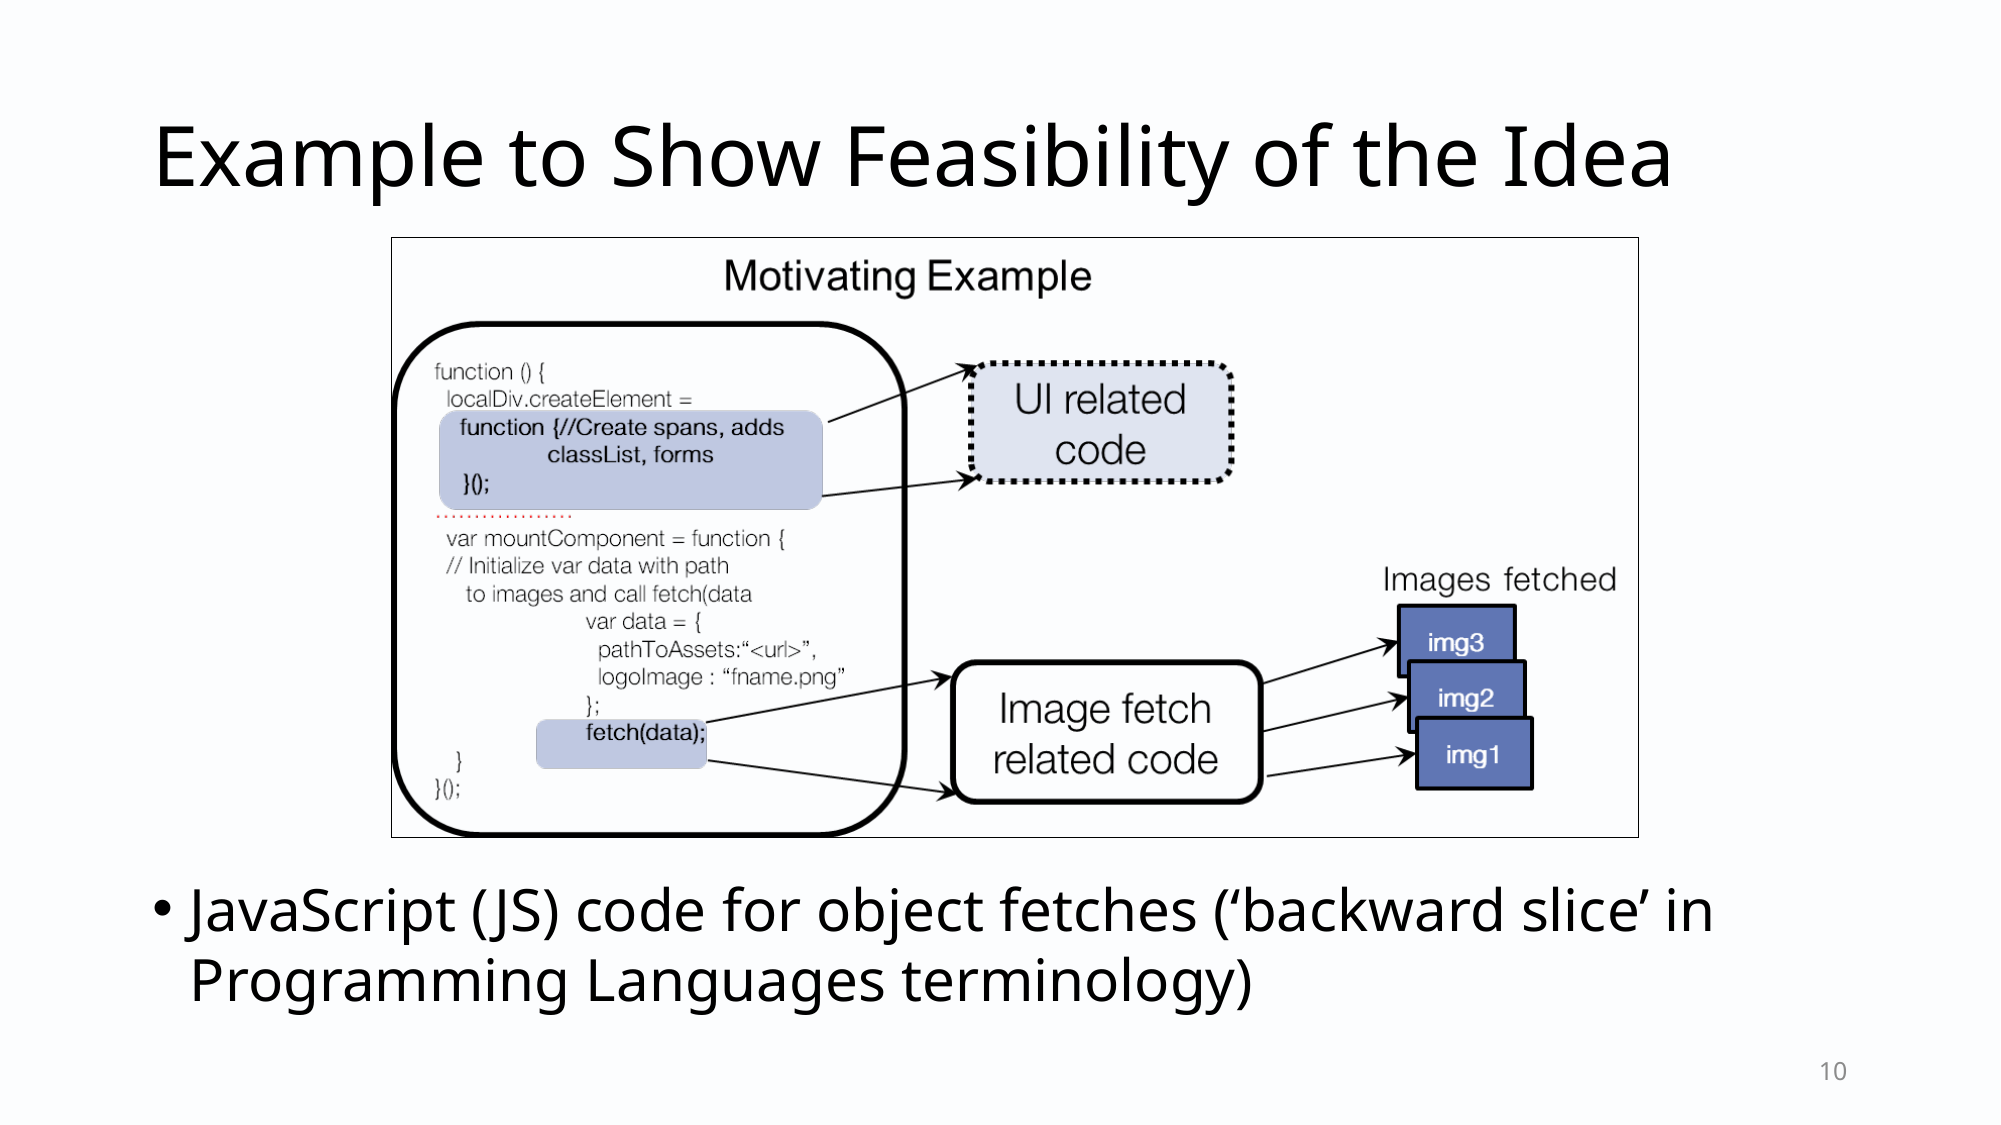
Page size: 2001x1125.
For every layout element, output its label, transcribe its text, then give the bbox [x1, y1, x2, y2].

list JavaScript (JS) code for object fetches (‘backward slice’ in Programming Languages terminology) [137, 299, 1863, 1014]
picture [390, 237, 1639, 838]
title Example to Show Feasibility of the Idea [137, 51, 1863, 269]
slide_number 10 [1412, 1042, 1863, 1103]
